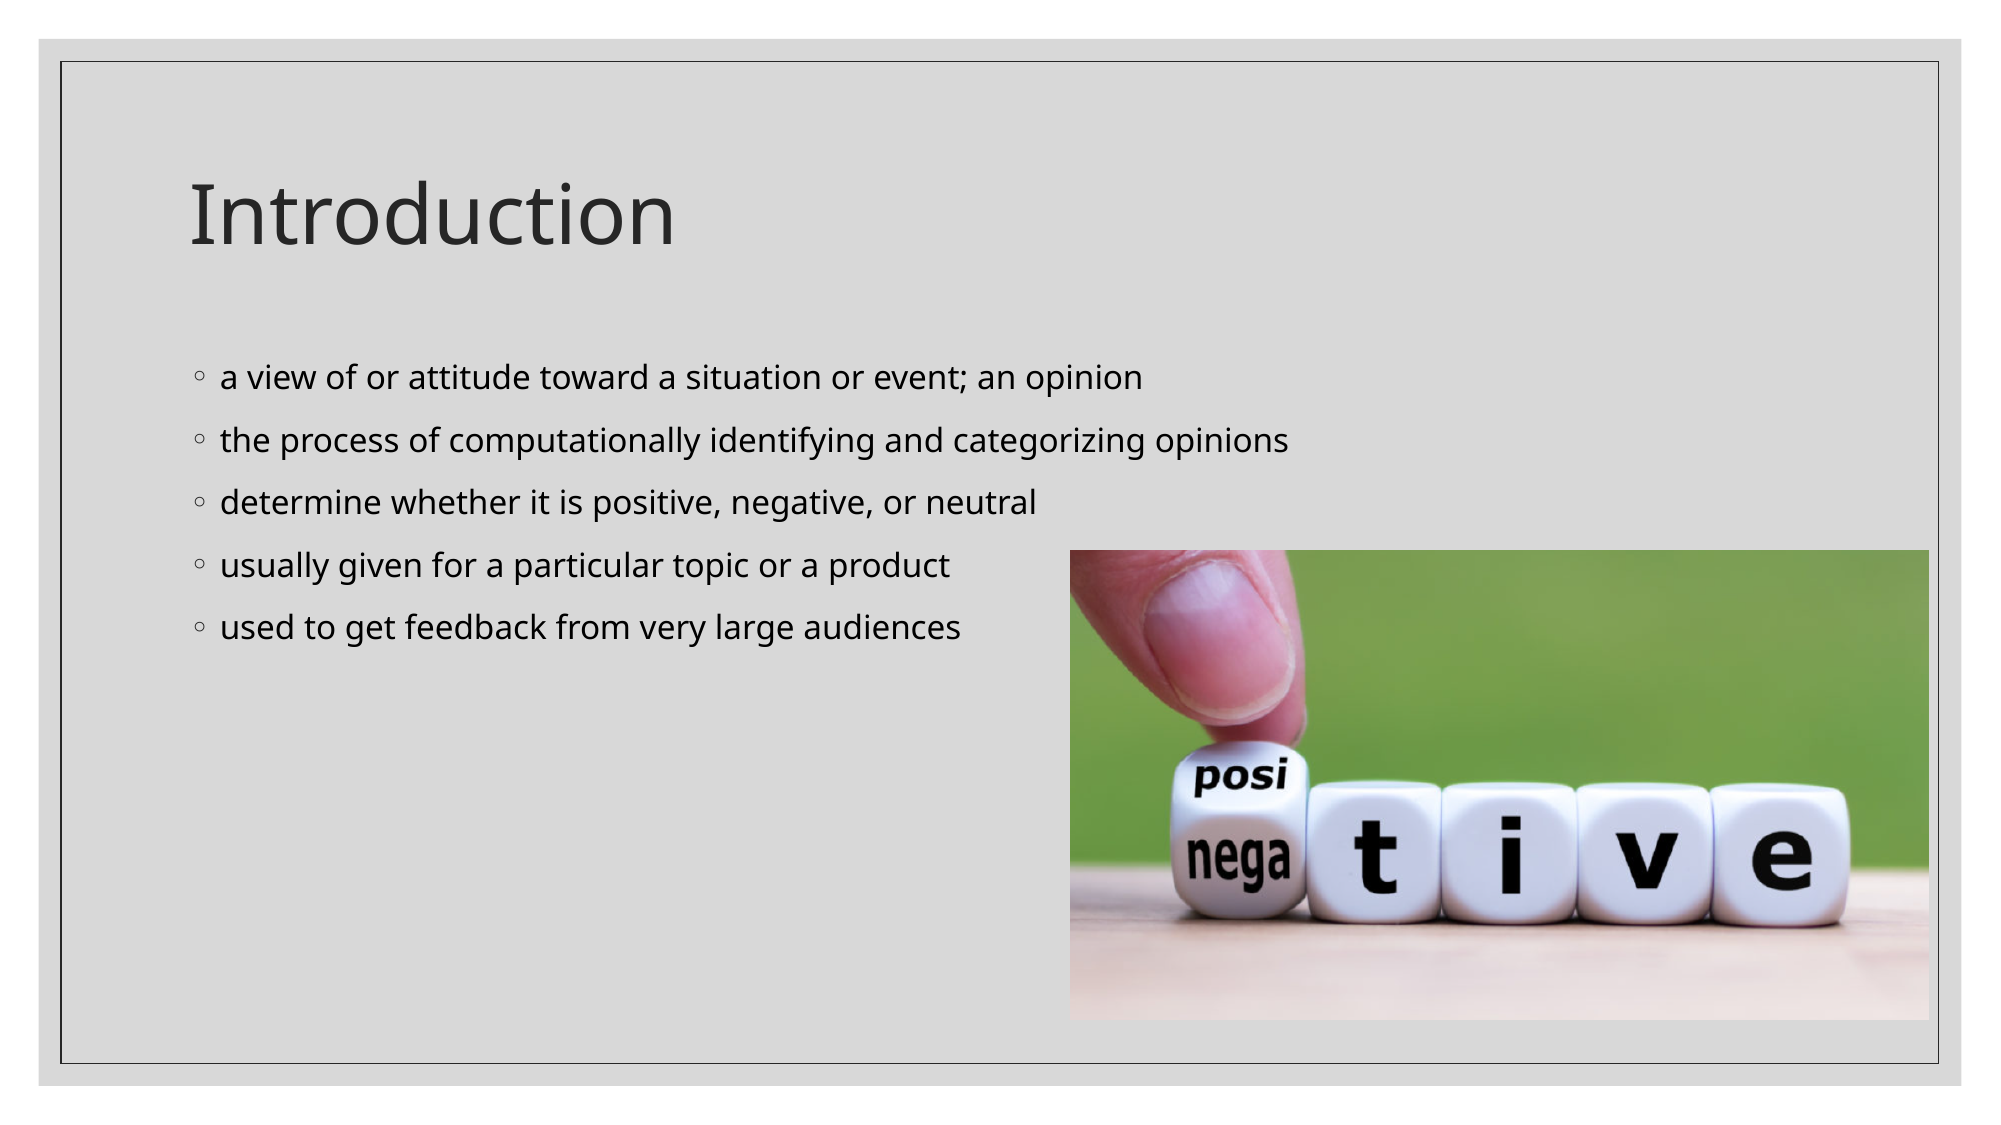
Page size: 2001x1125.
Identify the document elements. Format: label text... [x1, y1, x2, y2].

list a view of or attitude toward a situation or event; an opinion the process of computationally identifying and categorizing opinions determine whether it is positive, negative, or neutral usually given for a particular topic or a product used to get feedback from very large audiences [174, 345, 1825, 977]
picture [1070, 550, 1929, 1020]
title Introduction [174, 105, 1825, 331]
